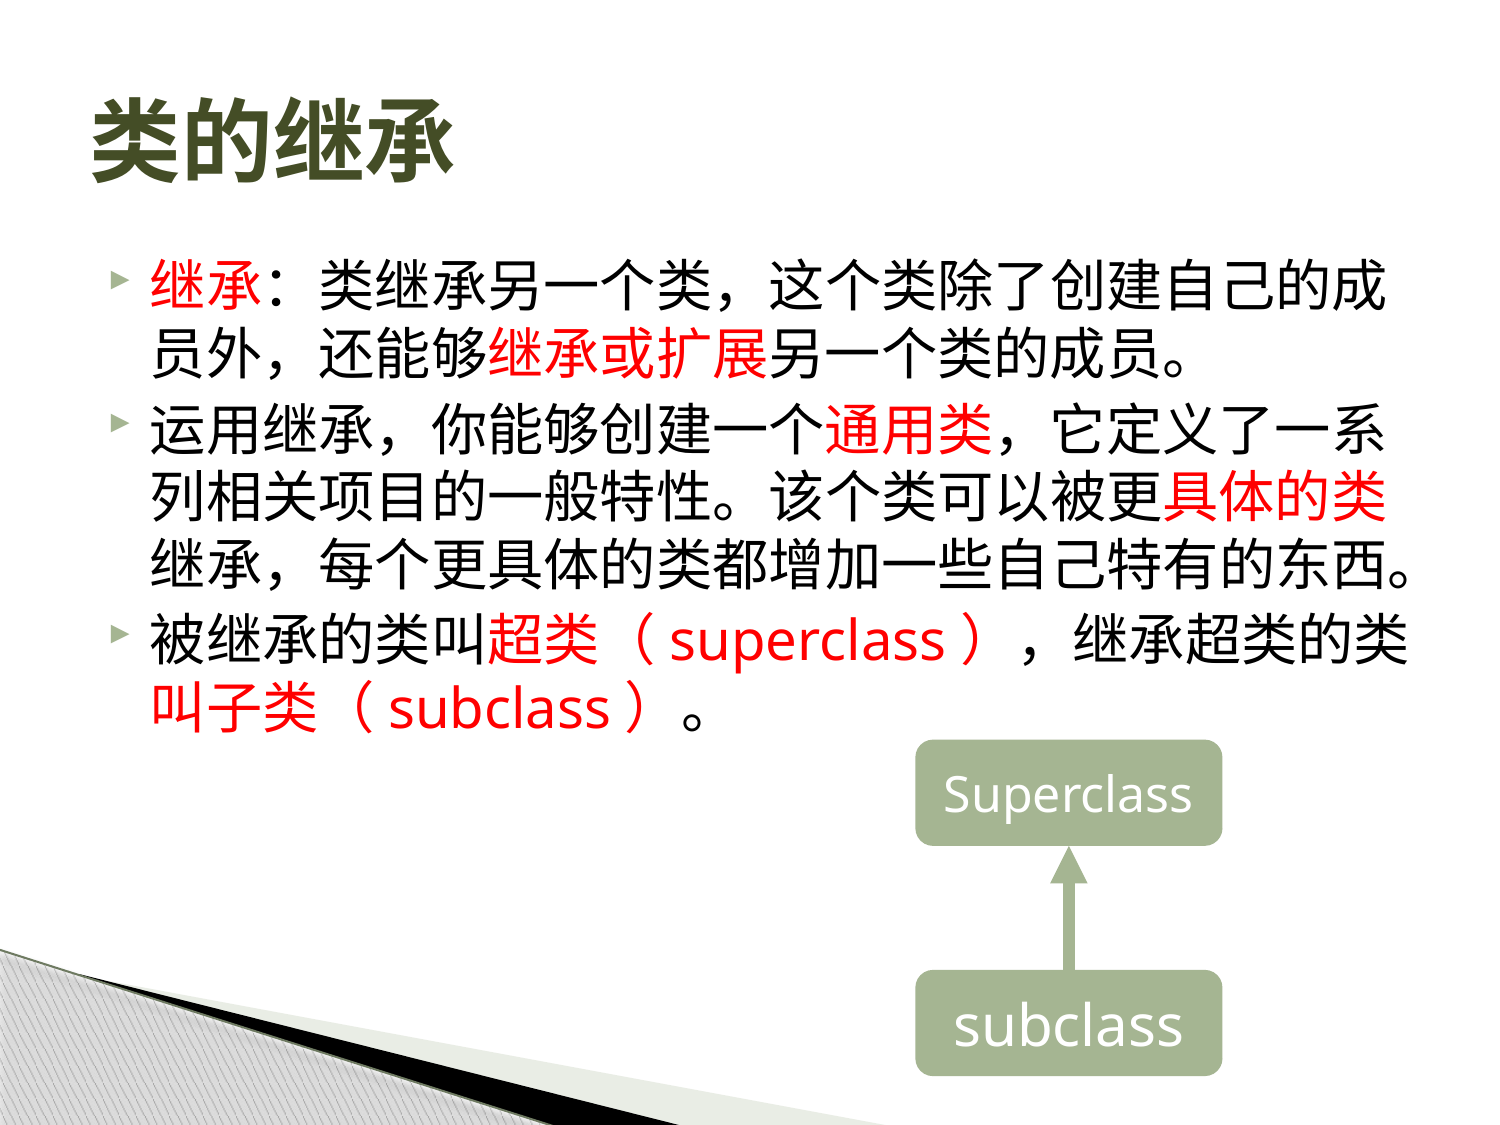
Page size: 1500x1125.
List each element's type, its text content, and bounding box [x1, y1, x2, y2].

text_box Superclass [910, 735, 1228, 851]
title 类的继承 [75, 45, 479, 233]
text_box subclass [910, 965, 1228, 1081]
list 继承：类继承另一个类，这个类除了创建自己的成员外，还能够继承或扩展另一个类的成员。 运用继承，你能够创建一个通用类，它定义了一系列相关项目的一般特性。该个类可以被更具体的类继承，每个更具体的类都增加一些自己特有的东西。 被继承的类叫超类（superclass），继承超类的类叫子类（subclass）。 [75, 243, 1425, 986]
